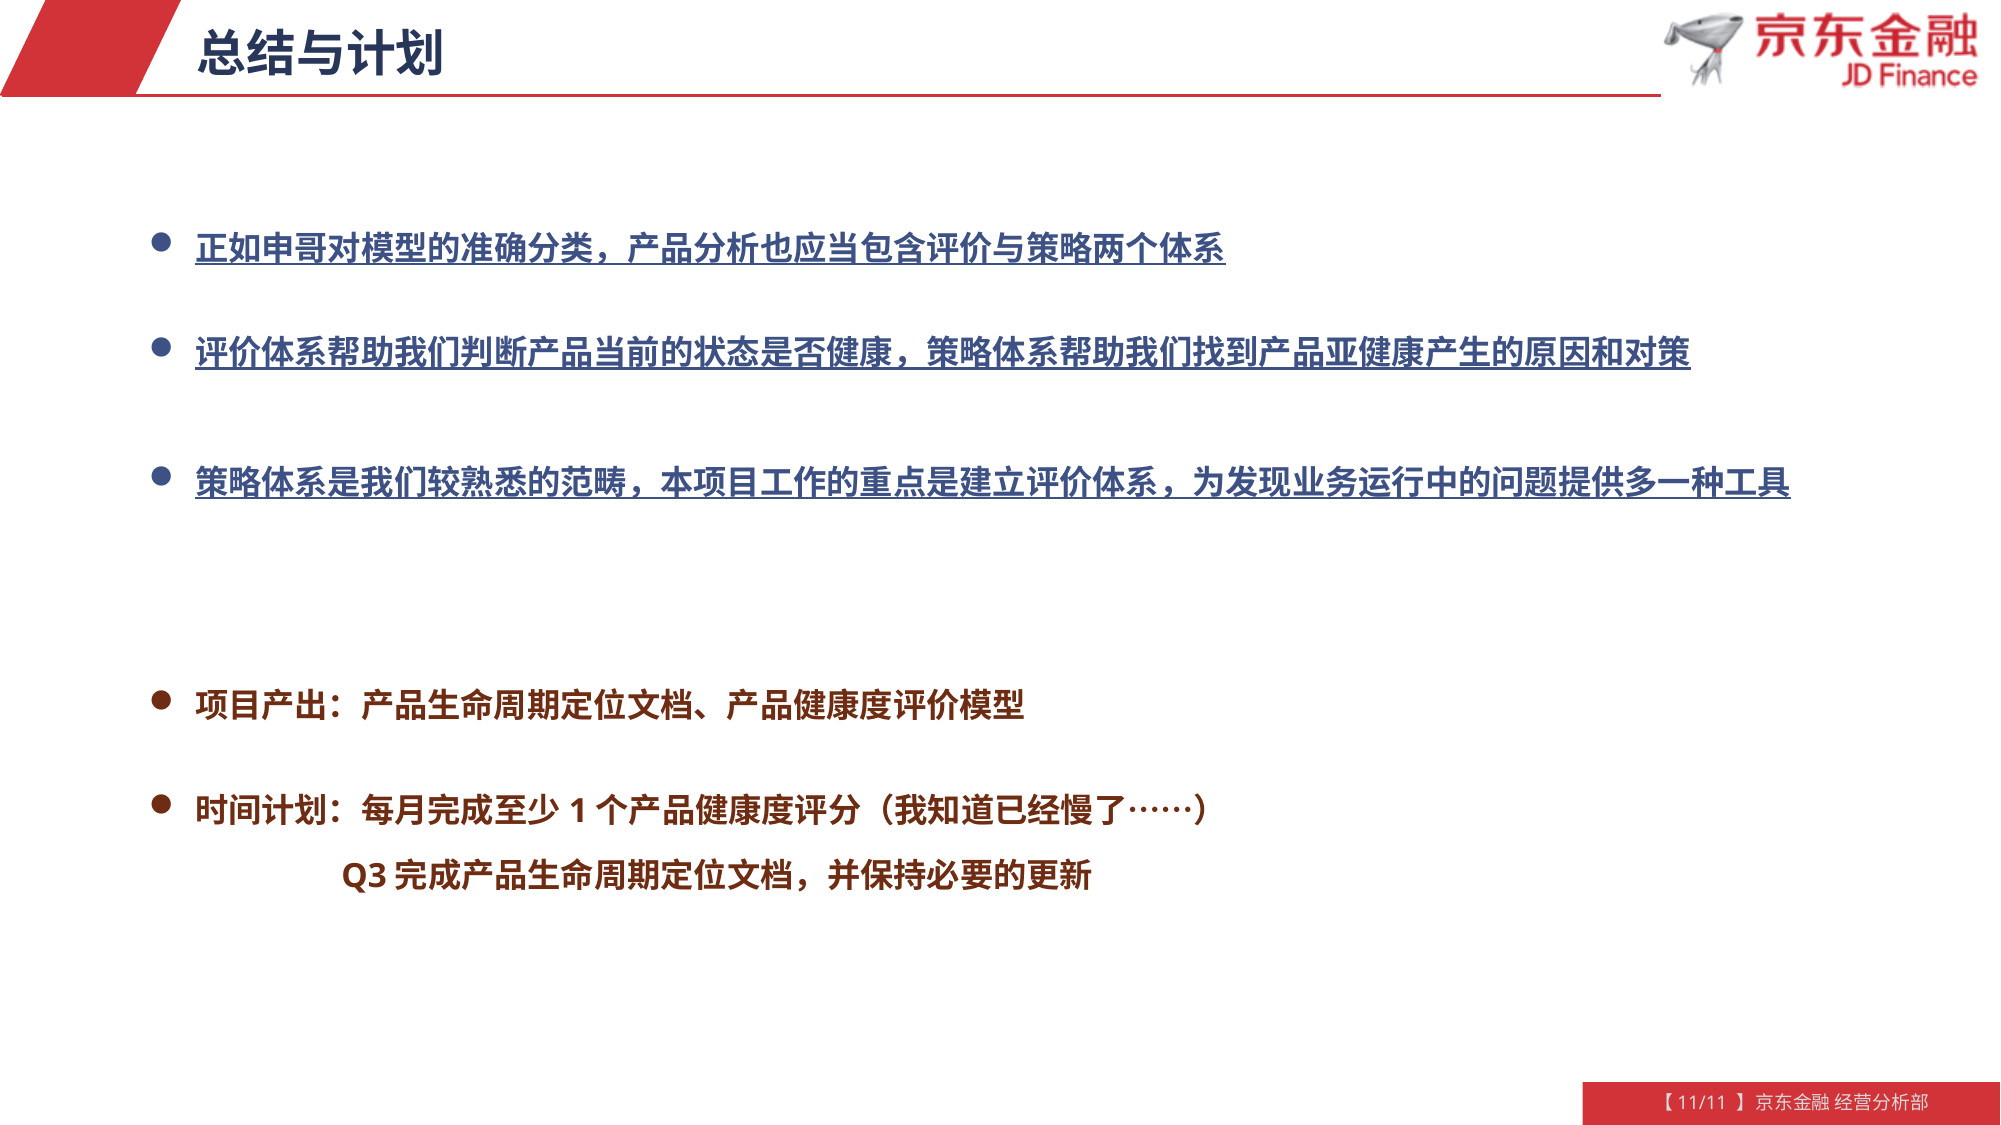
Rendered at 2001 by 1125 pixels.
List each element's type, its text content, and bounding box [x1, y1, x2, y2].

text_box 项目产出：产品生命周期定位文档、产品健康度评价模型 时间计划：每月完成至少1个产品健康度评分（我知道已经慢了……） Q3完成产品生命周期定位文档，并保持必要的更新 [148, 684, 1779, 894]
text_box 正如申哥对模型的准确分类，产品分析也应当包含评价与策略两个体系 评价体系帮助我们判断产品当前的状态是否健康，策略体系帮助我们找到产品亚健康产生的原因和对策 策略体系是我们较熟悉的范畴，本项目工作的重点是建立评价体系，为发现业务运行中的问题提供多一种工具 [148, 226, 1831, 502]
picture [1649, 0, 1993, 114]
title 总结与计划 [196, 20, 1599, 83]
